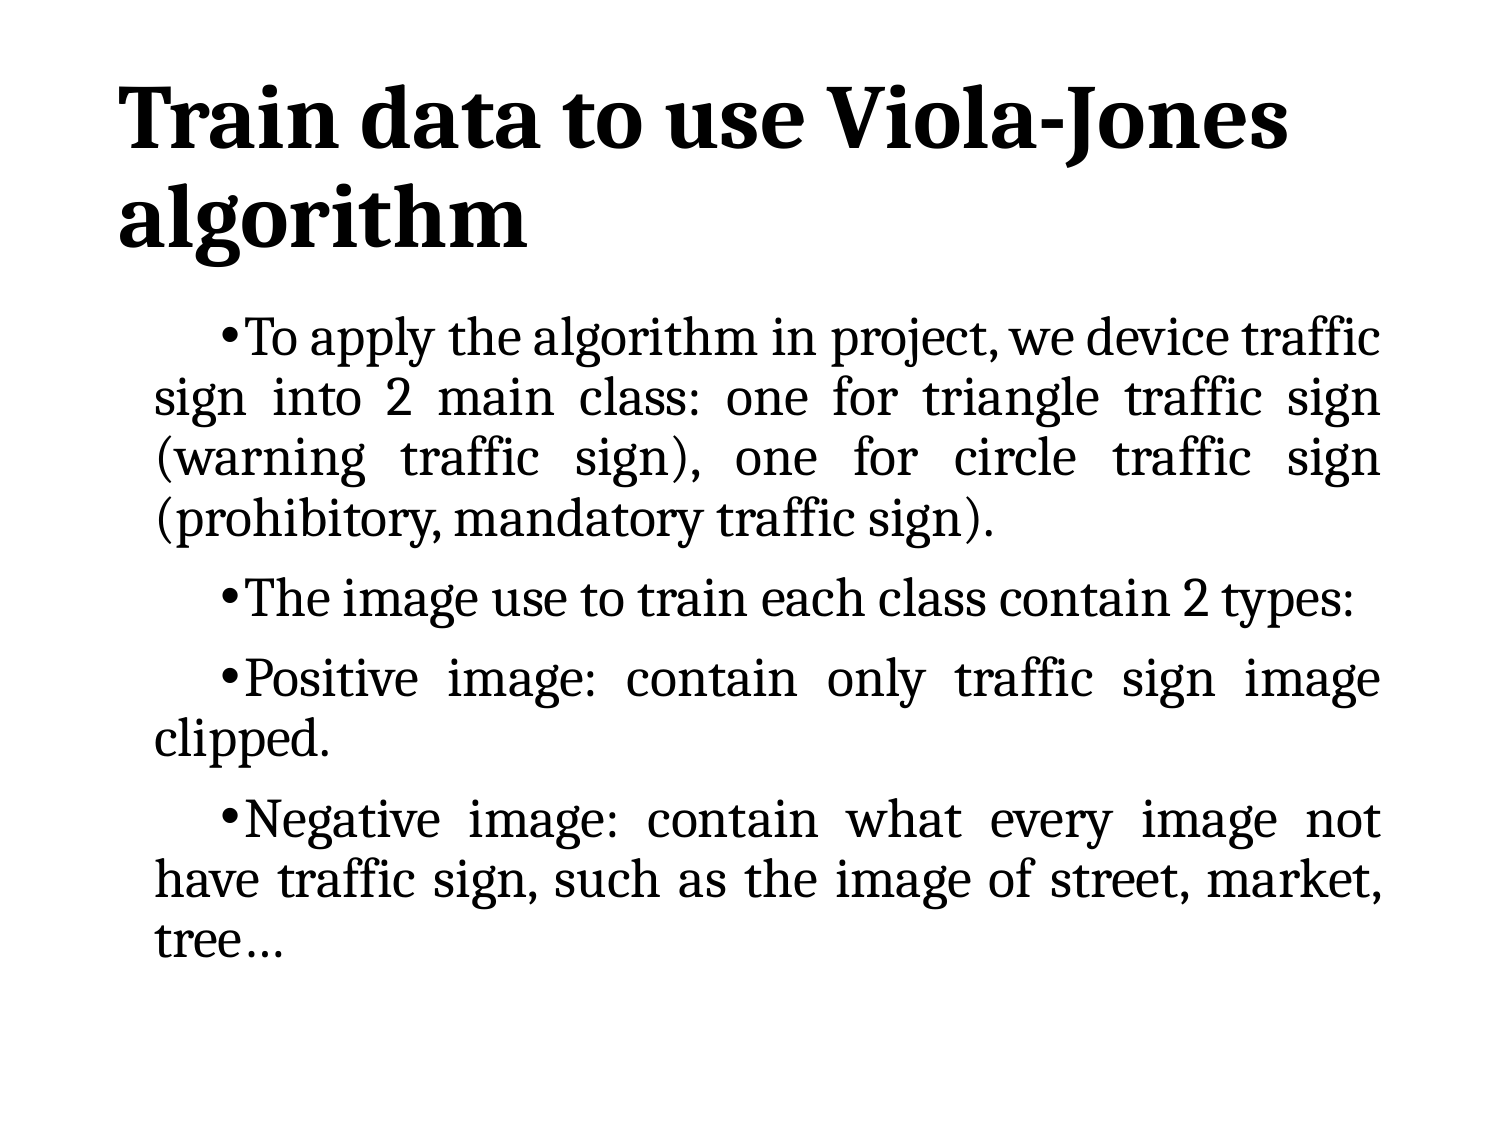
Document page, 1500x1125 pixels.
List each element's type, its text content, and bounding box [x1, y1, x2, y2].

list To apply the algorithm in project, we device traffic sign into 2 main class: one for triangle traffic sign (warning traffic sign), one for circle traffic sign (prohibitory, mandatory traffic sign). The image use to train each class contain 2 types: Positive image: contain only traffic sign image clipped. Negative image: contain what every image not have traffic sign, such as the image of street, market, tree… [103, 299, 1397, 1014]
title Train data to use Viola-Jones algorithm [103, 59, 1397, 278]
